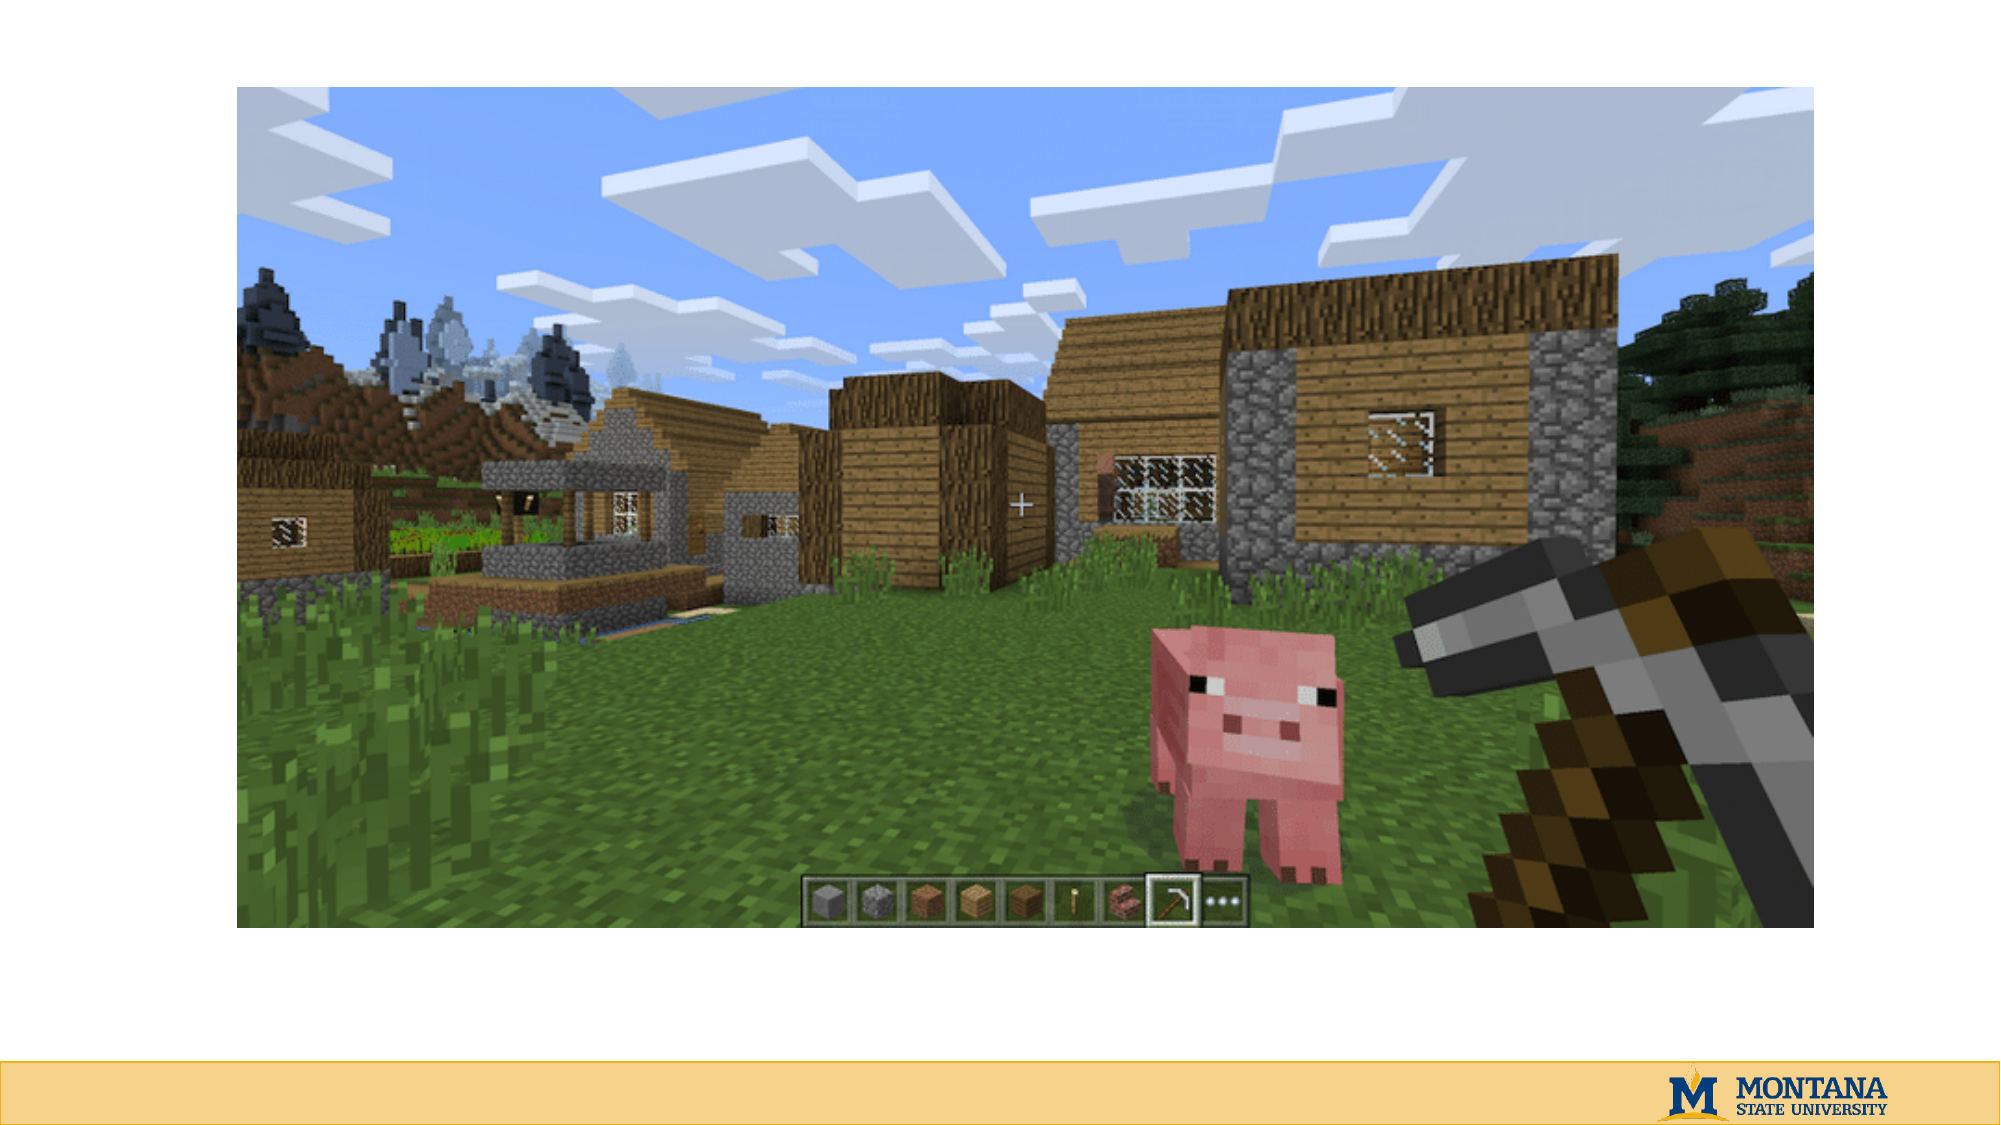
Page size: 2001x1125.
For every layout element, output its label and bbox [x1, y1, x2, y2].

picture [1656, 1062, 1888, 1123]
text_box [0, 1060, 1658, 1125]
picture [237, 87, 1815, 928]
text_box [1885, 1060, 2000, 1125]
